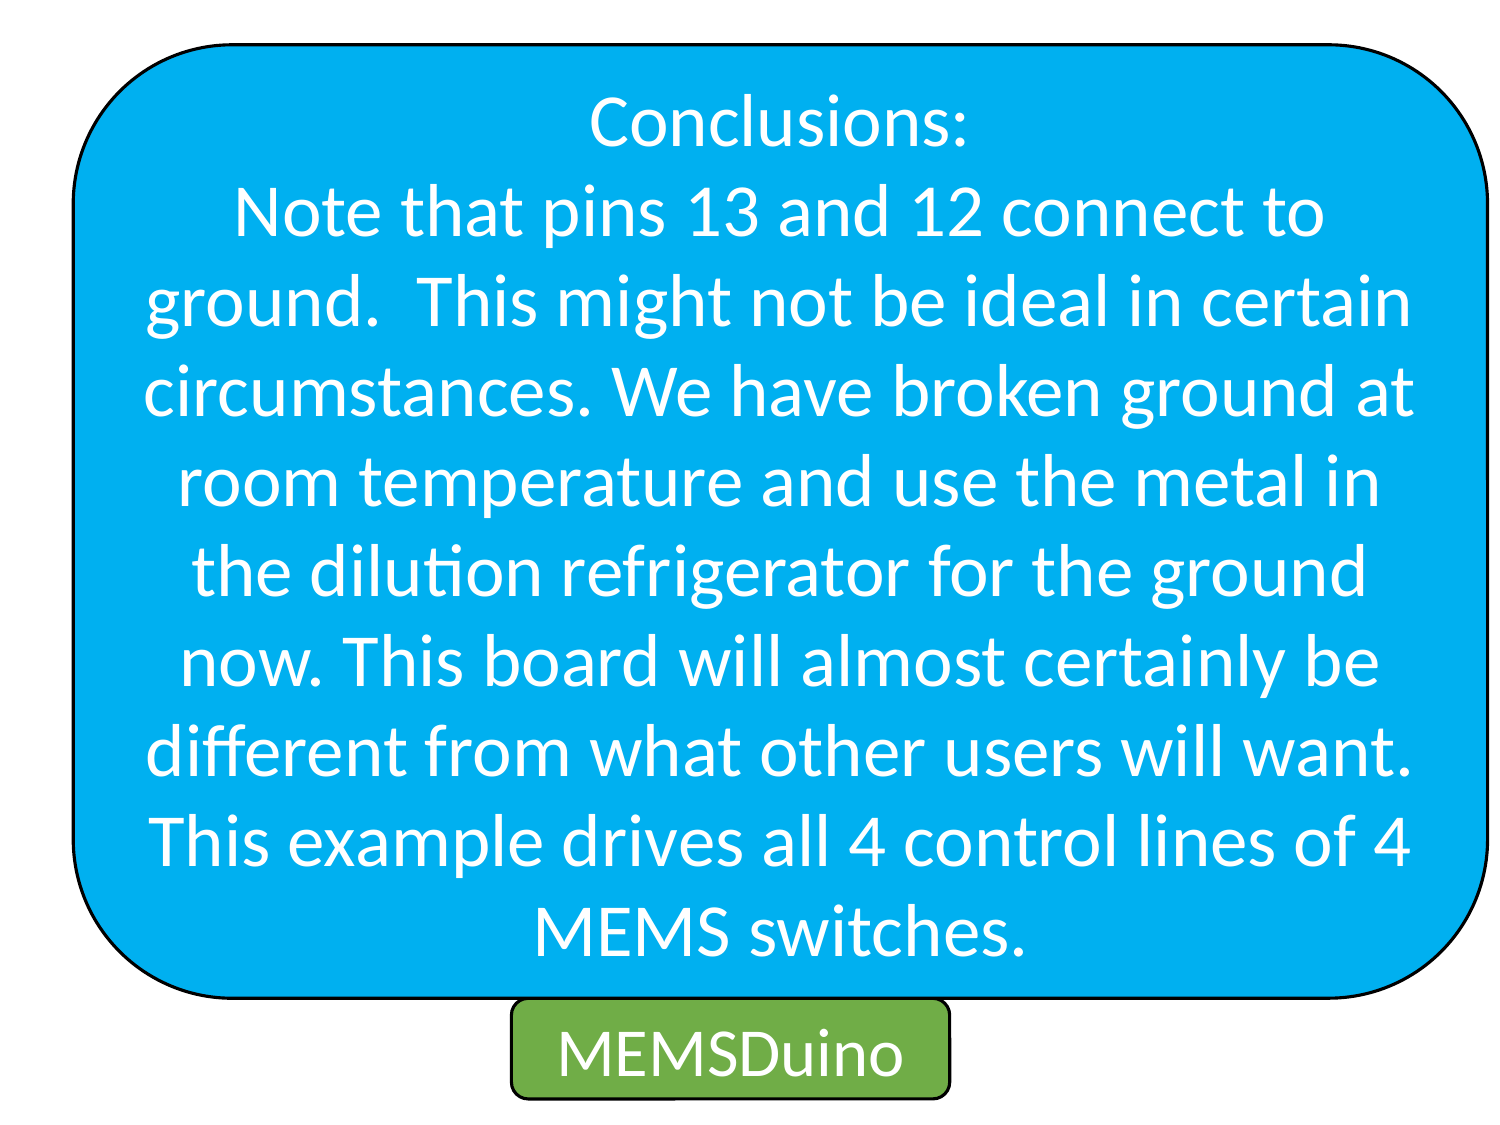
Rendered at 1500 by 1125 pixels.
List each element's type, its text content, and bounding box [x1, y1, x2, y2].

text_box MEMSDuino [509, 1000, 952, 1101]
text_box Conclusions: Note that pins 13 and 12 connect to ground. This might not be ideal in certain circumstances. We have broken ground at room temperature and use the metal in the dilution refrigerator for the ground now. This board will almost certainly be different from what other users will want. This example drives all 4 control lines of 4 MEMS switches. [71, 43, 1490, 1000]
